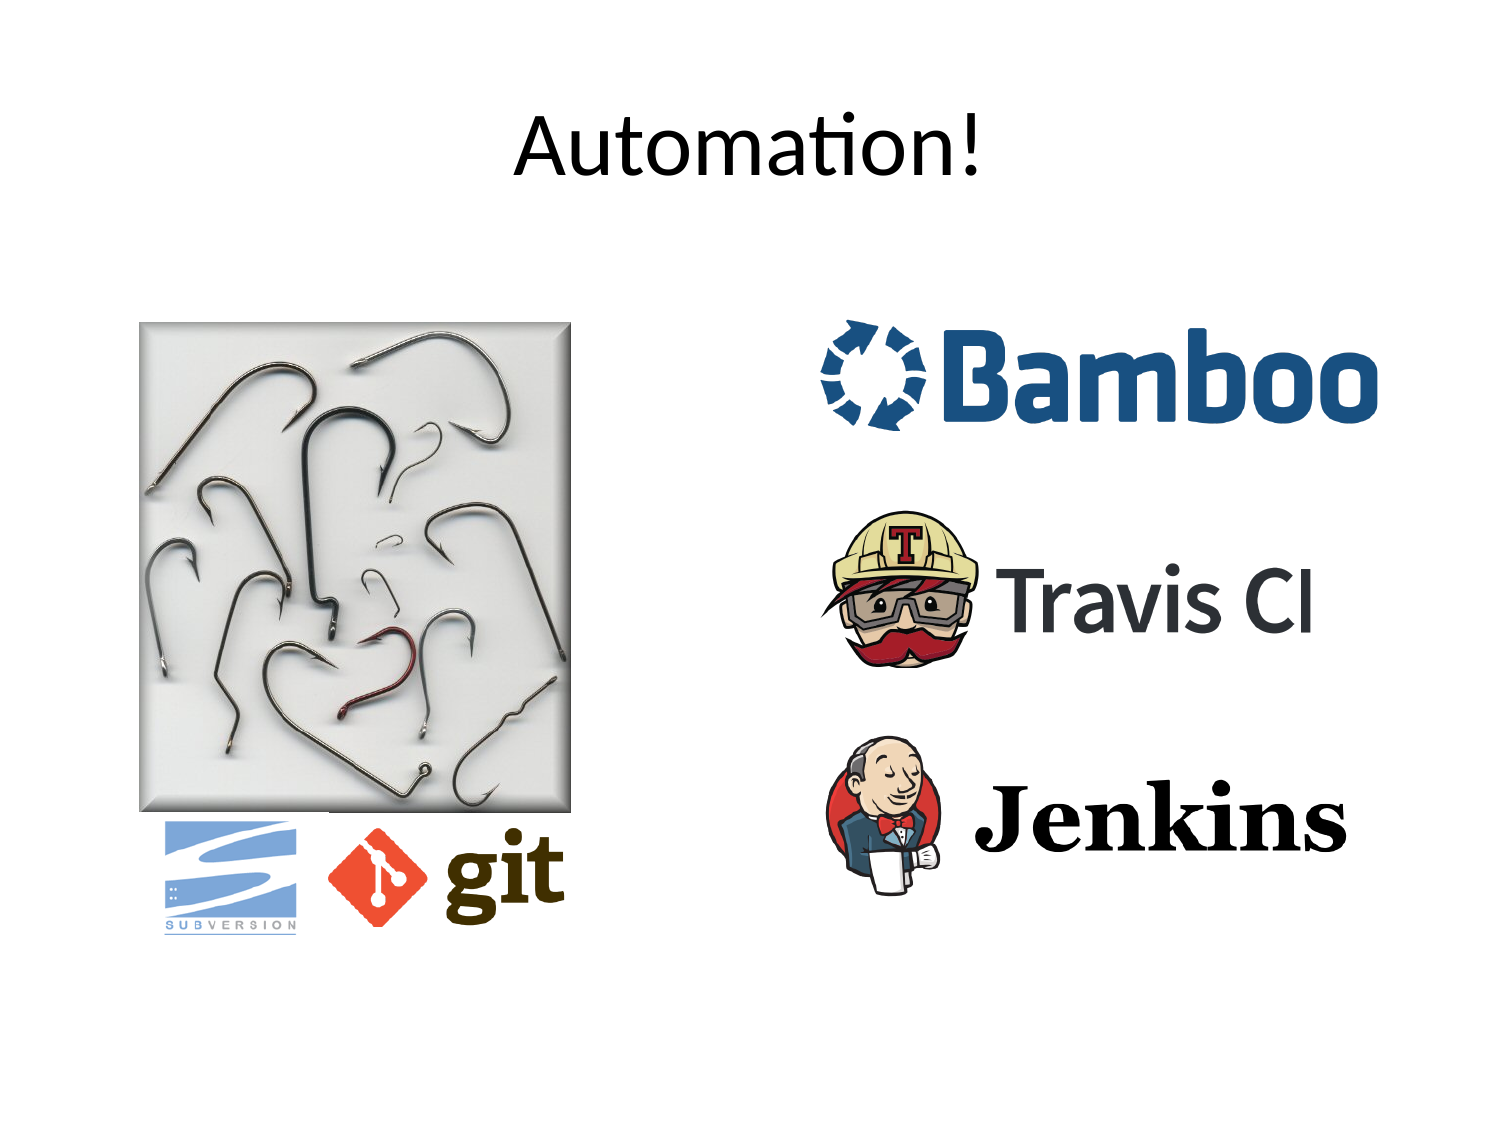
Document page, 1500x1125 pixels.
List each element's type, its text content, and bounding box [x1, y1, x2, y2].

picture [820, 510, 1311, 669]
title Automation! [75, 45, 1425, 233]
picture [138, 322, 571, 944]
picture [820, 730, 1351, 902]
picture [820, 319, 1378, 432]
